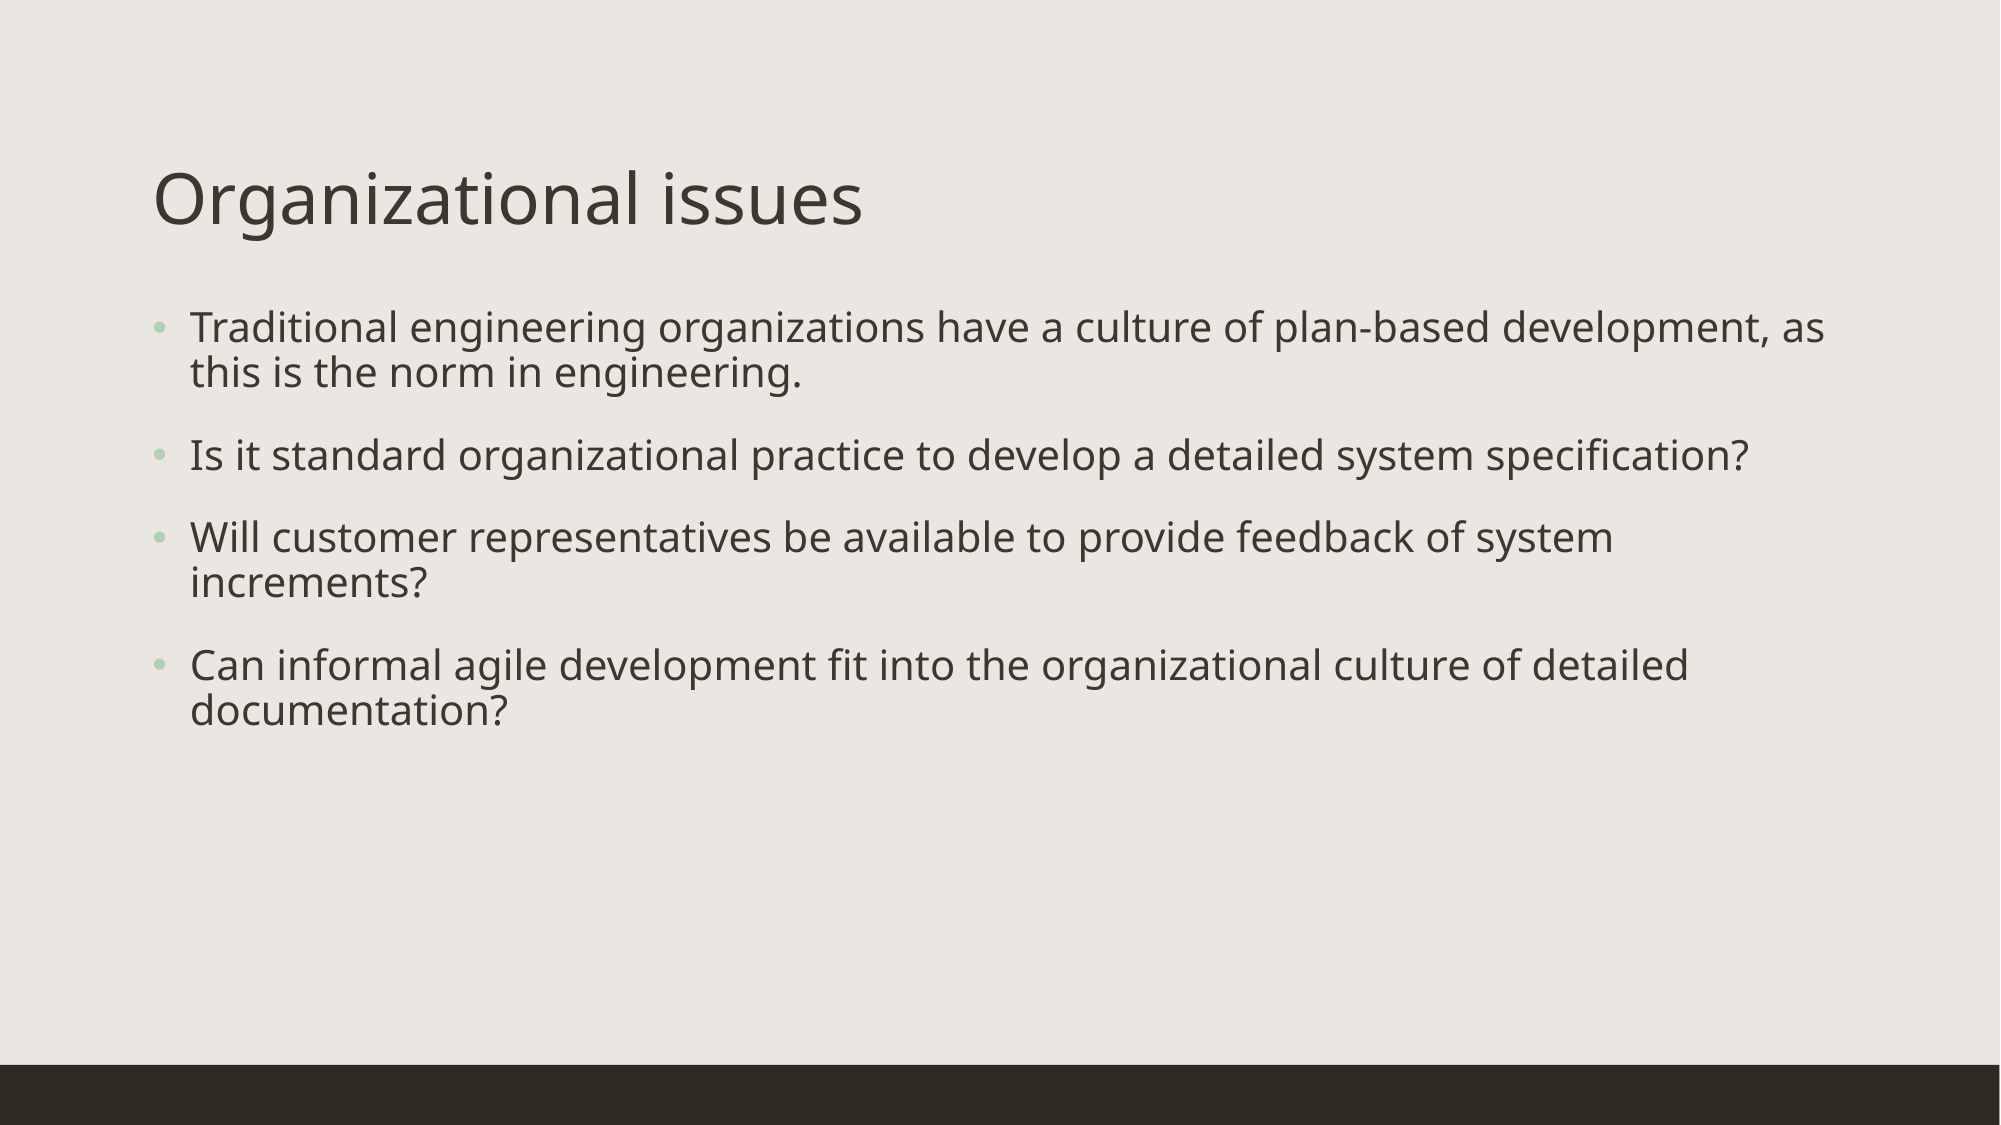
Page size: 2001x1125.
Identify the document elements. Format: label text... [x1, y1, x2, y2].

list Traditional engineering organizations have a culture of plan-based development, as this is the norm in engineering. Is it standard organizational practice to develop a detailed system specification? Will customer representatives be available to provide feedback of system increments? Can informal agile development fit into the organizational culture of detailed documentation? [137, 299, 1863, 1014]
title Organizational issues [137, 59, 1863, 248]
